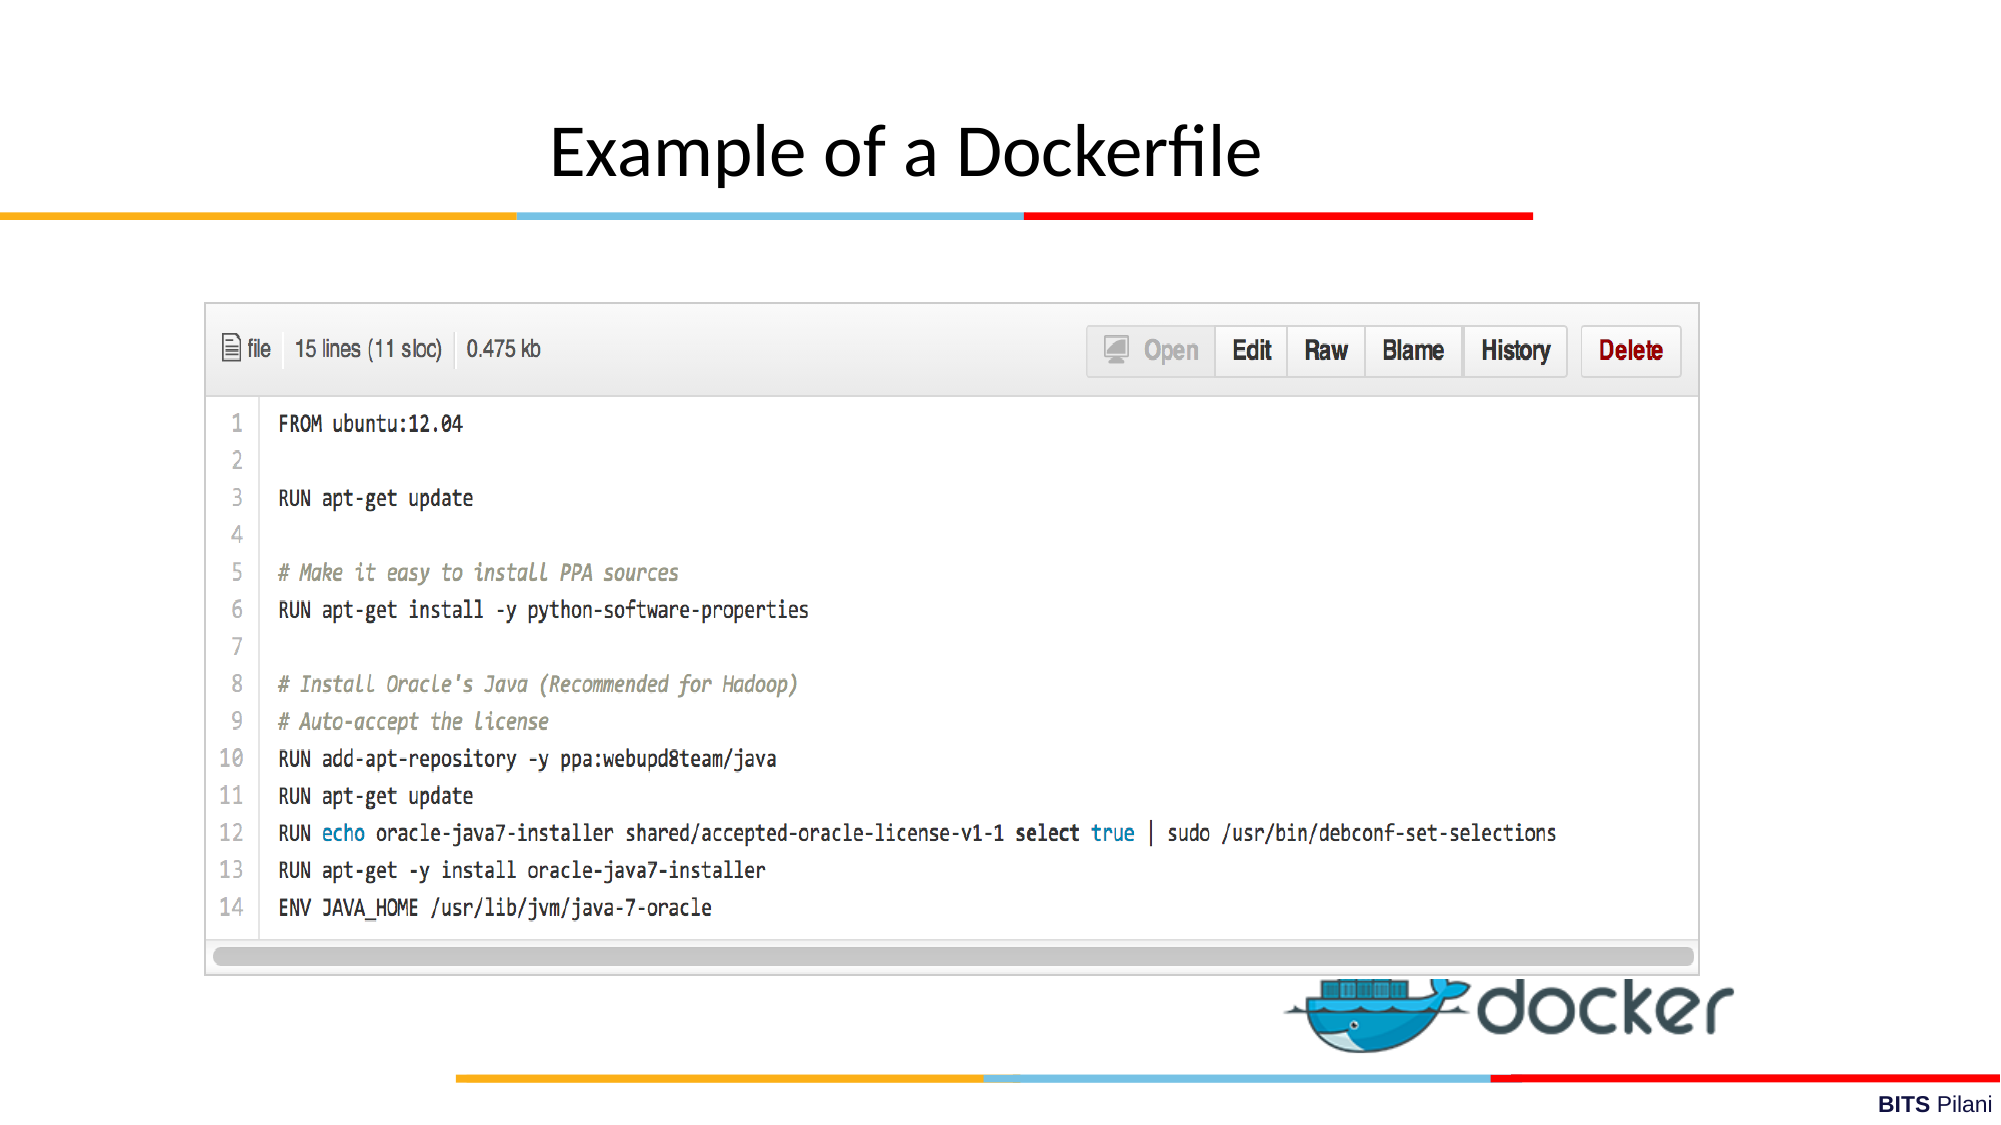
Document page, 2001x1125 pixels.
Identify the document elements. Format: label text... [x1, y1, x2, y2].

text_box Example of a Dockerfile [534, 93, 1279, 199]
picture [202, 302, 1736, 1055]
